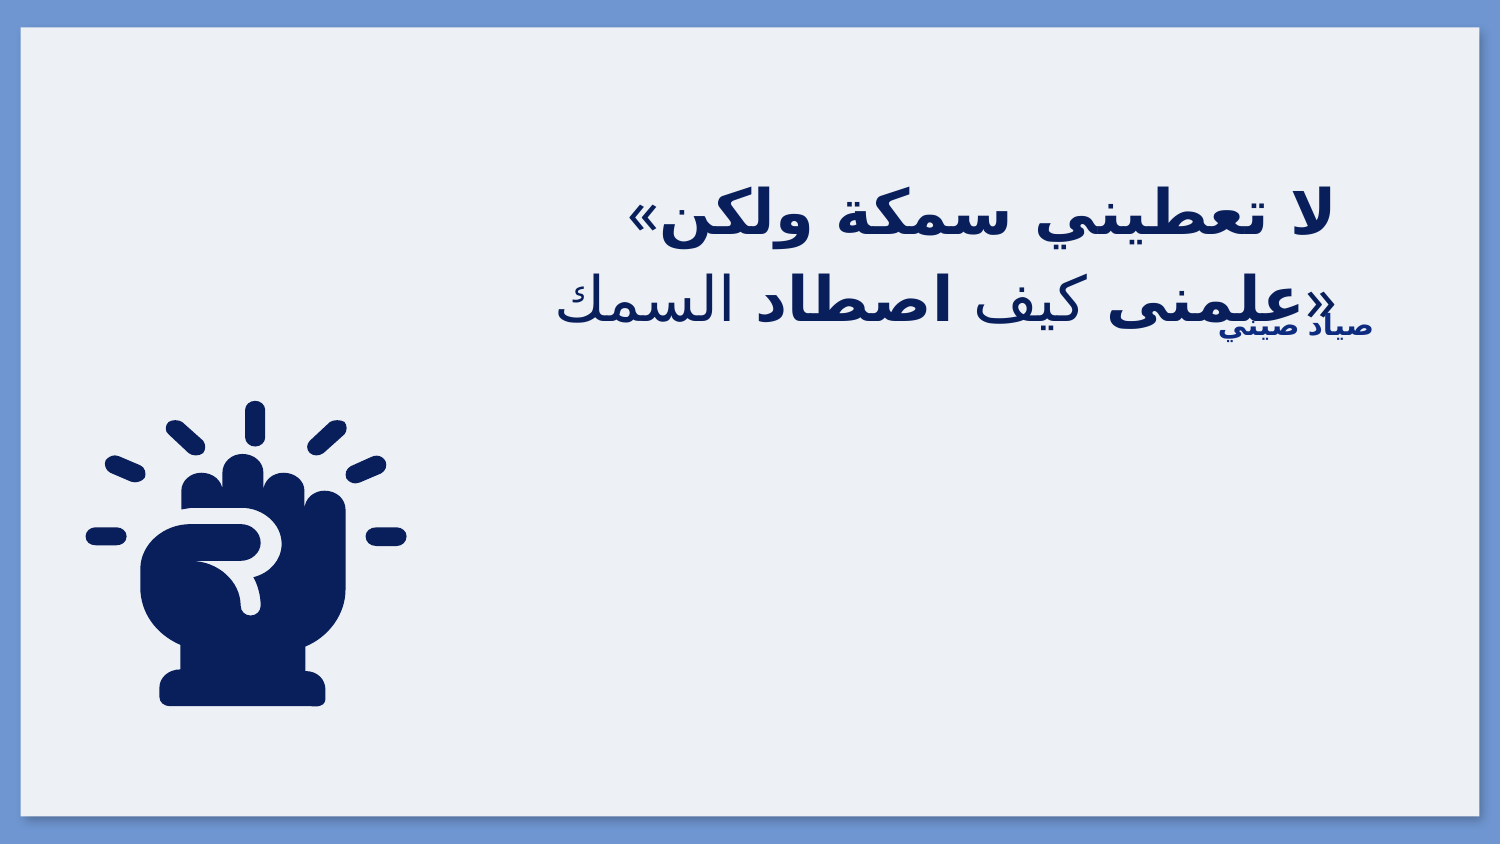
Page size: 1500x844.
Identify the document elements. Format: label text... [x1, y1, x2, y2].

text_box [85, 400, 407, 707]
text_box صياد صيني [1203, 298, 1462, 349]
subtitle «لا تعطيني سمكة ولكن علمنى كيف اصطاد السمك» [69, 146, 1353, 299]
